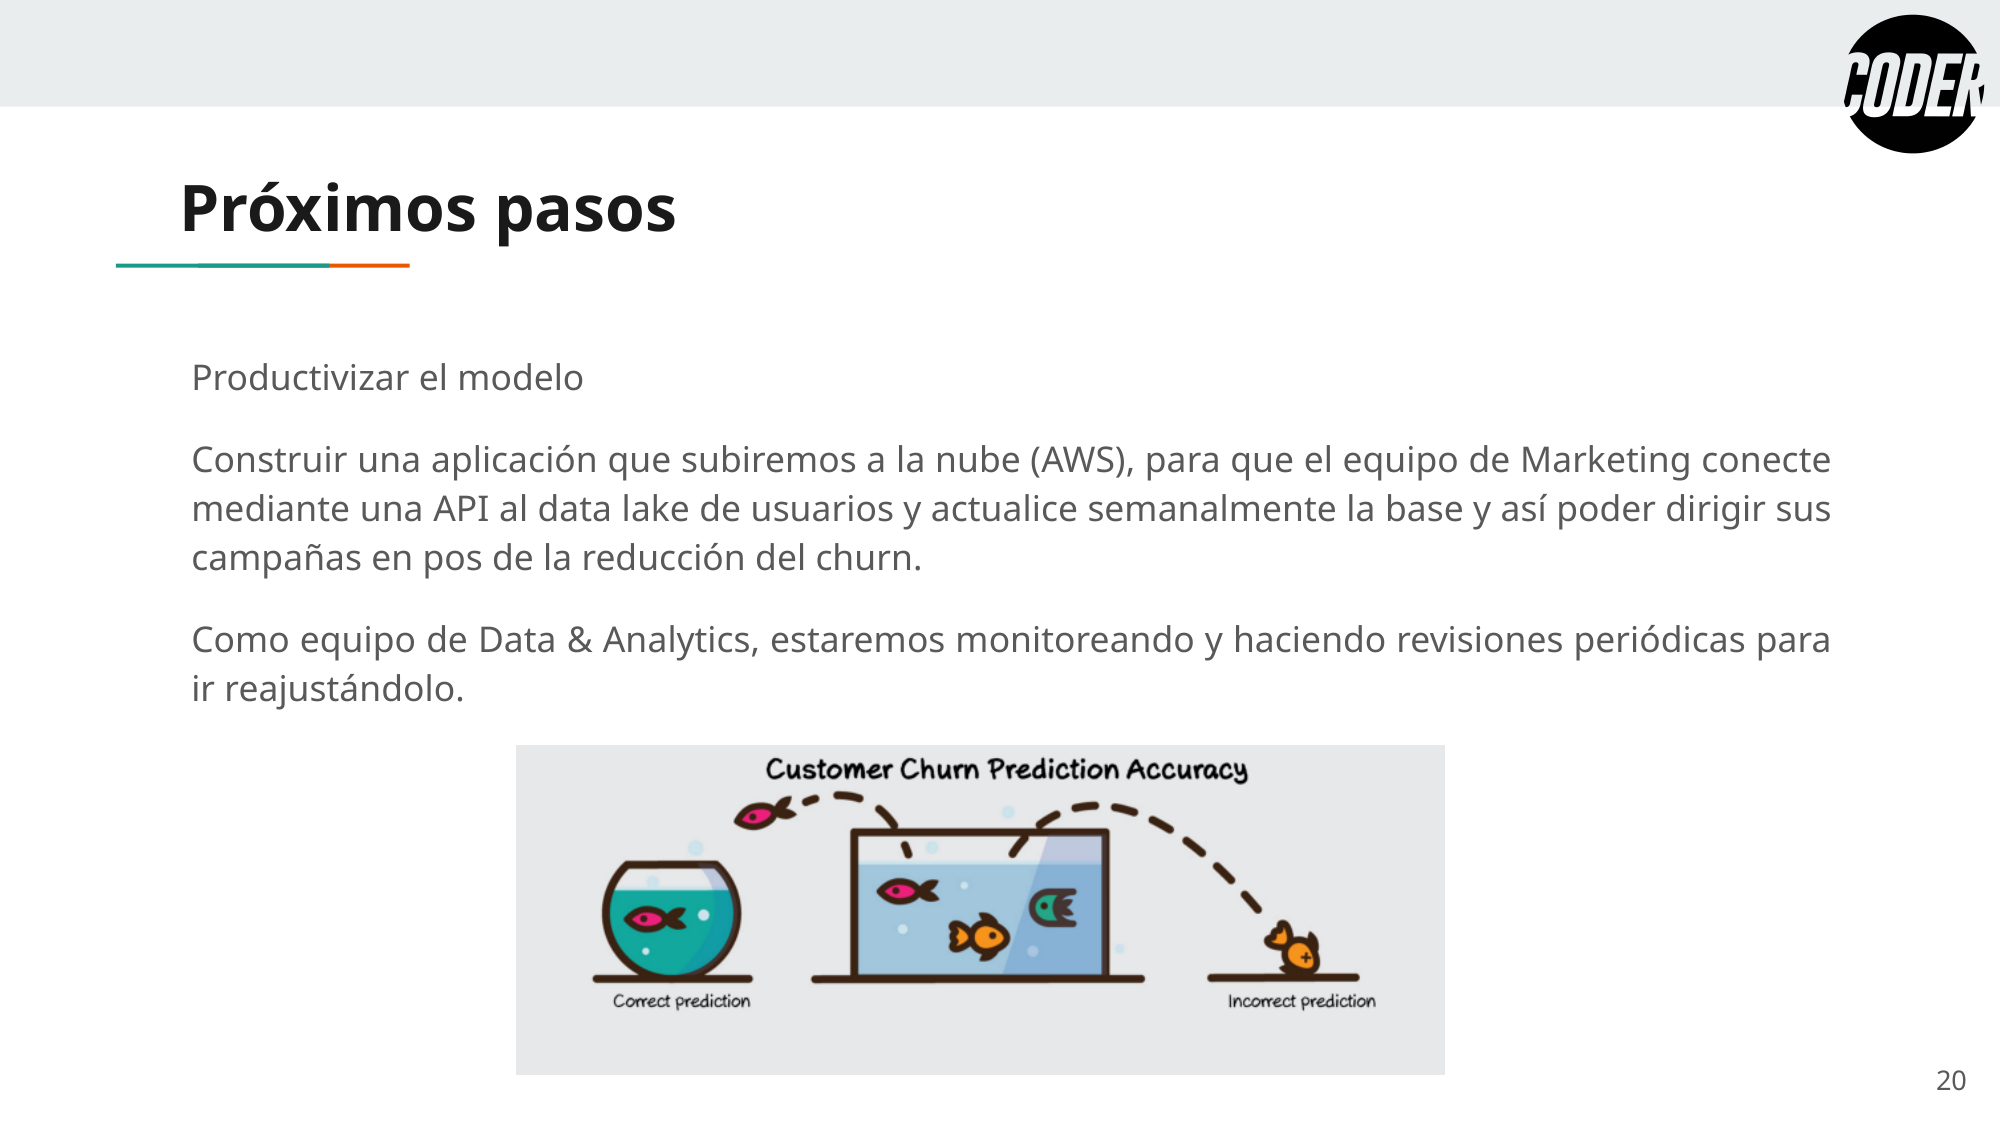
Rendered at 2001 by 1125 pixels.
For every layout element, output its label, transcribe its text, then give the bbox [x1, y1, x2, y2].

list Productivizar el modelo Construir una aplicación que subiremos a la nube (AWS), para que el equipo de Marketing conecte mediante una API al data lake de usuarios y actualice semanalmente la base y así poder dirigir sus campañas en pos de la reducción del churn. Como equipo de Data & Analytics, estaremos monitoreando y haciendo revisiones periódicas para ir reajustándolo. [171, 328, 1853, 823]
title Próximos pasos [159, 147, 1841, 265]
picture [515, 744, 1445, 1075]
slide_number ‹#› [1867, 1038, 1988, 1125]
picture [1840, 12, 1988, 156]
